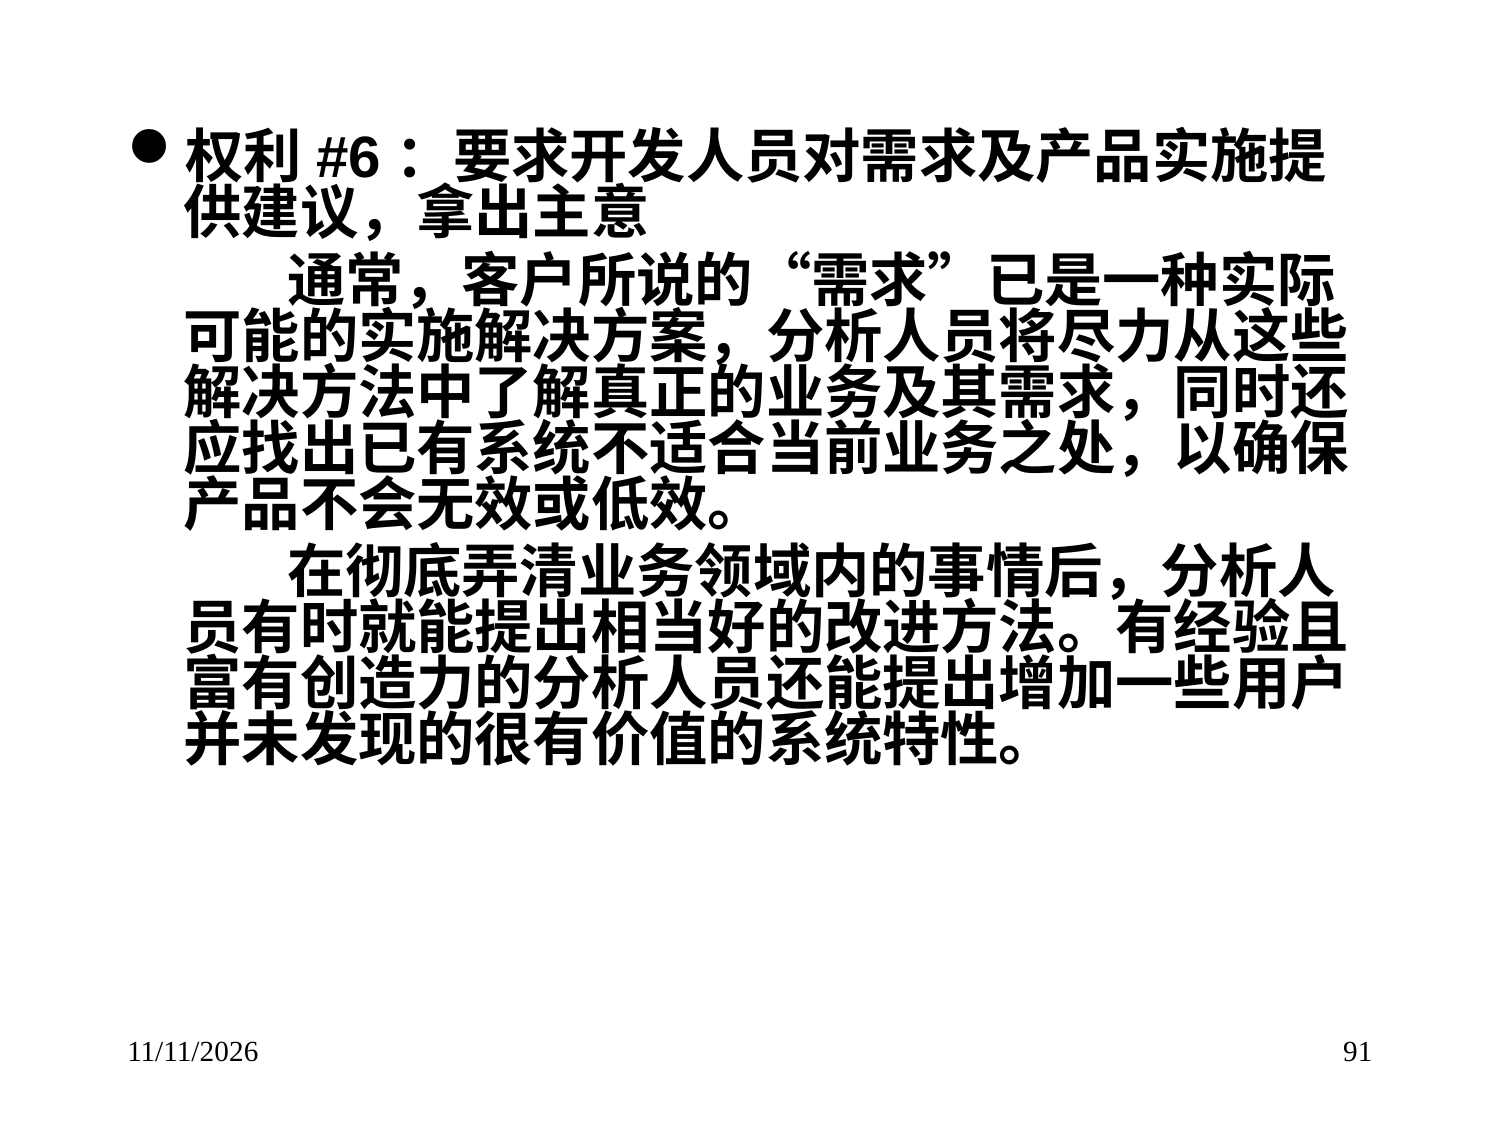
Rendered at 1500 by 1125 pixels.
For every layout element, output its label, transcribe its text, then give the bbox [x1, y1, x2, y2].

text_box [112, 1024, 425, 1100]
text_box [1074, 1024, 1388, 1100]
list 权利#6：要求开发人员对需求及产品实施提供建议，拿出主意 通常，客户所说的“需求”已是一种实际可能的实施解决方案，分析人员将尽力从这些解决方法中了解真正的业务及其需求，同时还应找出已有系统不适合当前业务之处，以确保产品不会无效或低效。 在彻底弄清业务领域内的事情后，分析人员有时就能提出相当好的改进方法。有经验且富有创造力的分析人员还能提出增加一些用户并未发现的很有价值的系统特性。 [112, 125, 1388, 801]
